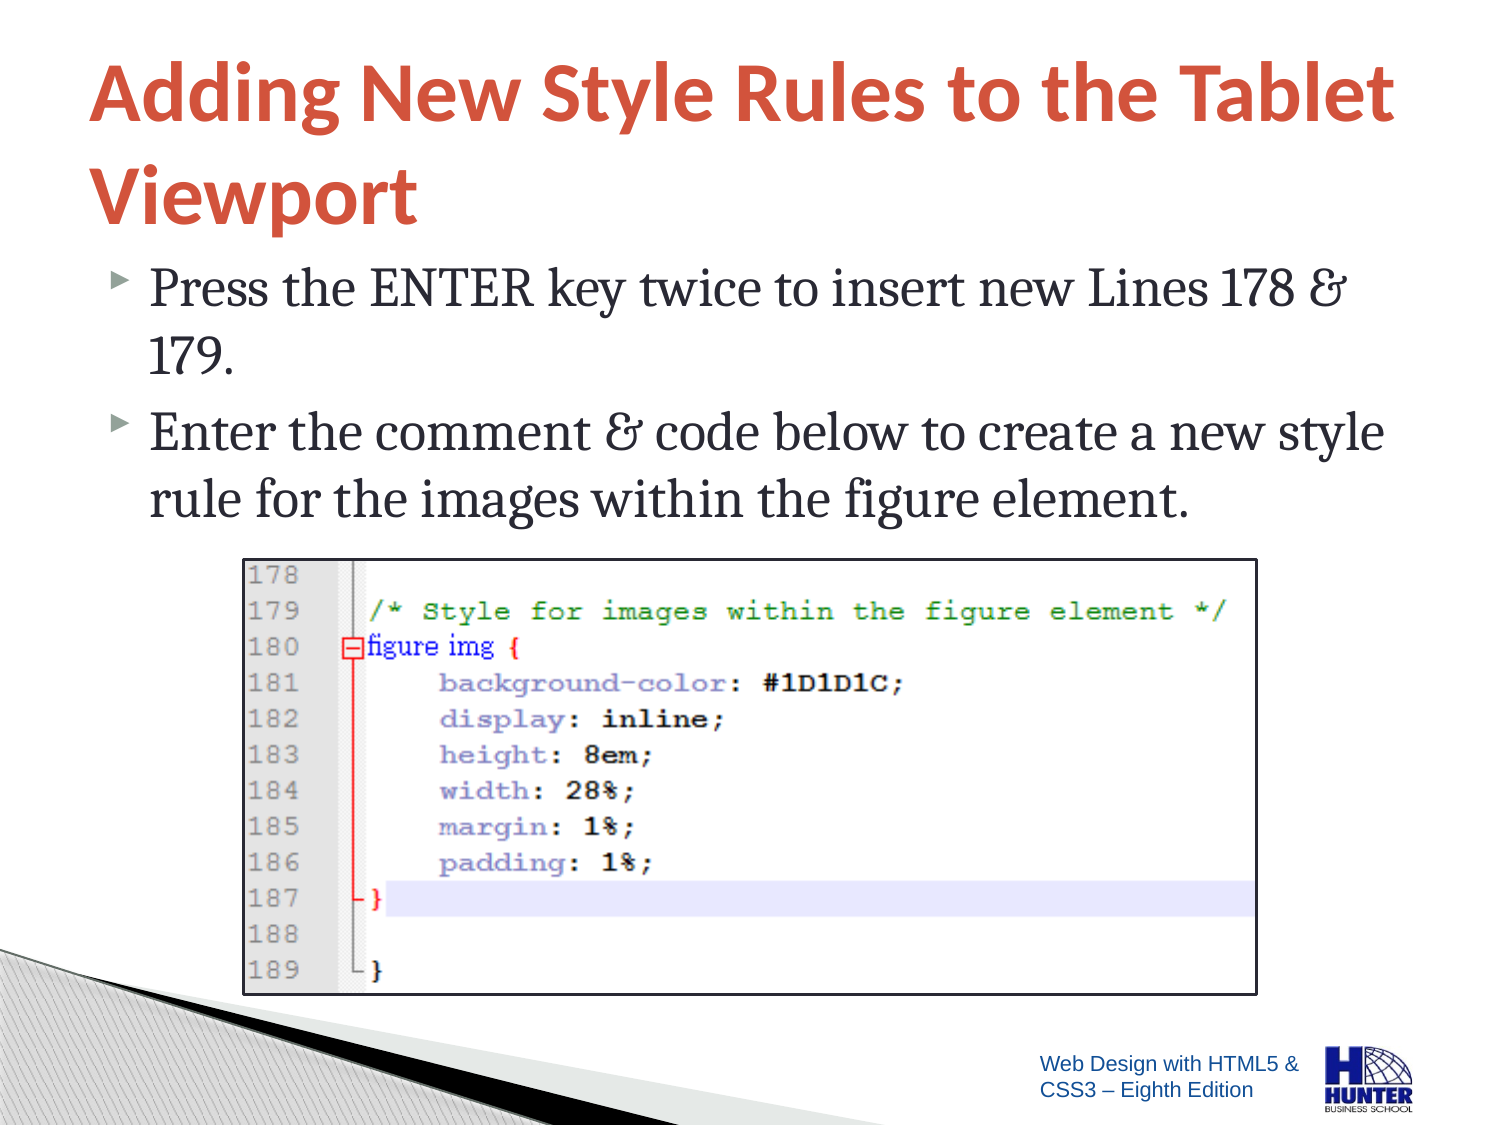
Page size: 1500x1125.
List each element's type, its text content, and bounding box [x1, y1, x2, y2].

picture [1325, 1046, 1413, 1113]
picture [244, 560, 1255, 993]
title Adding New Style Rules to the Tablet Viewport [75, 45, 1425, 233]
list Press the ENTER key twice to insert new Lines 178 & 179. Enter the comment & code below to create a new style rule for the images within the figure element. [75, 243, 1425, 550]
